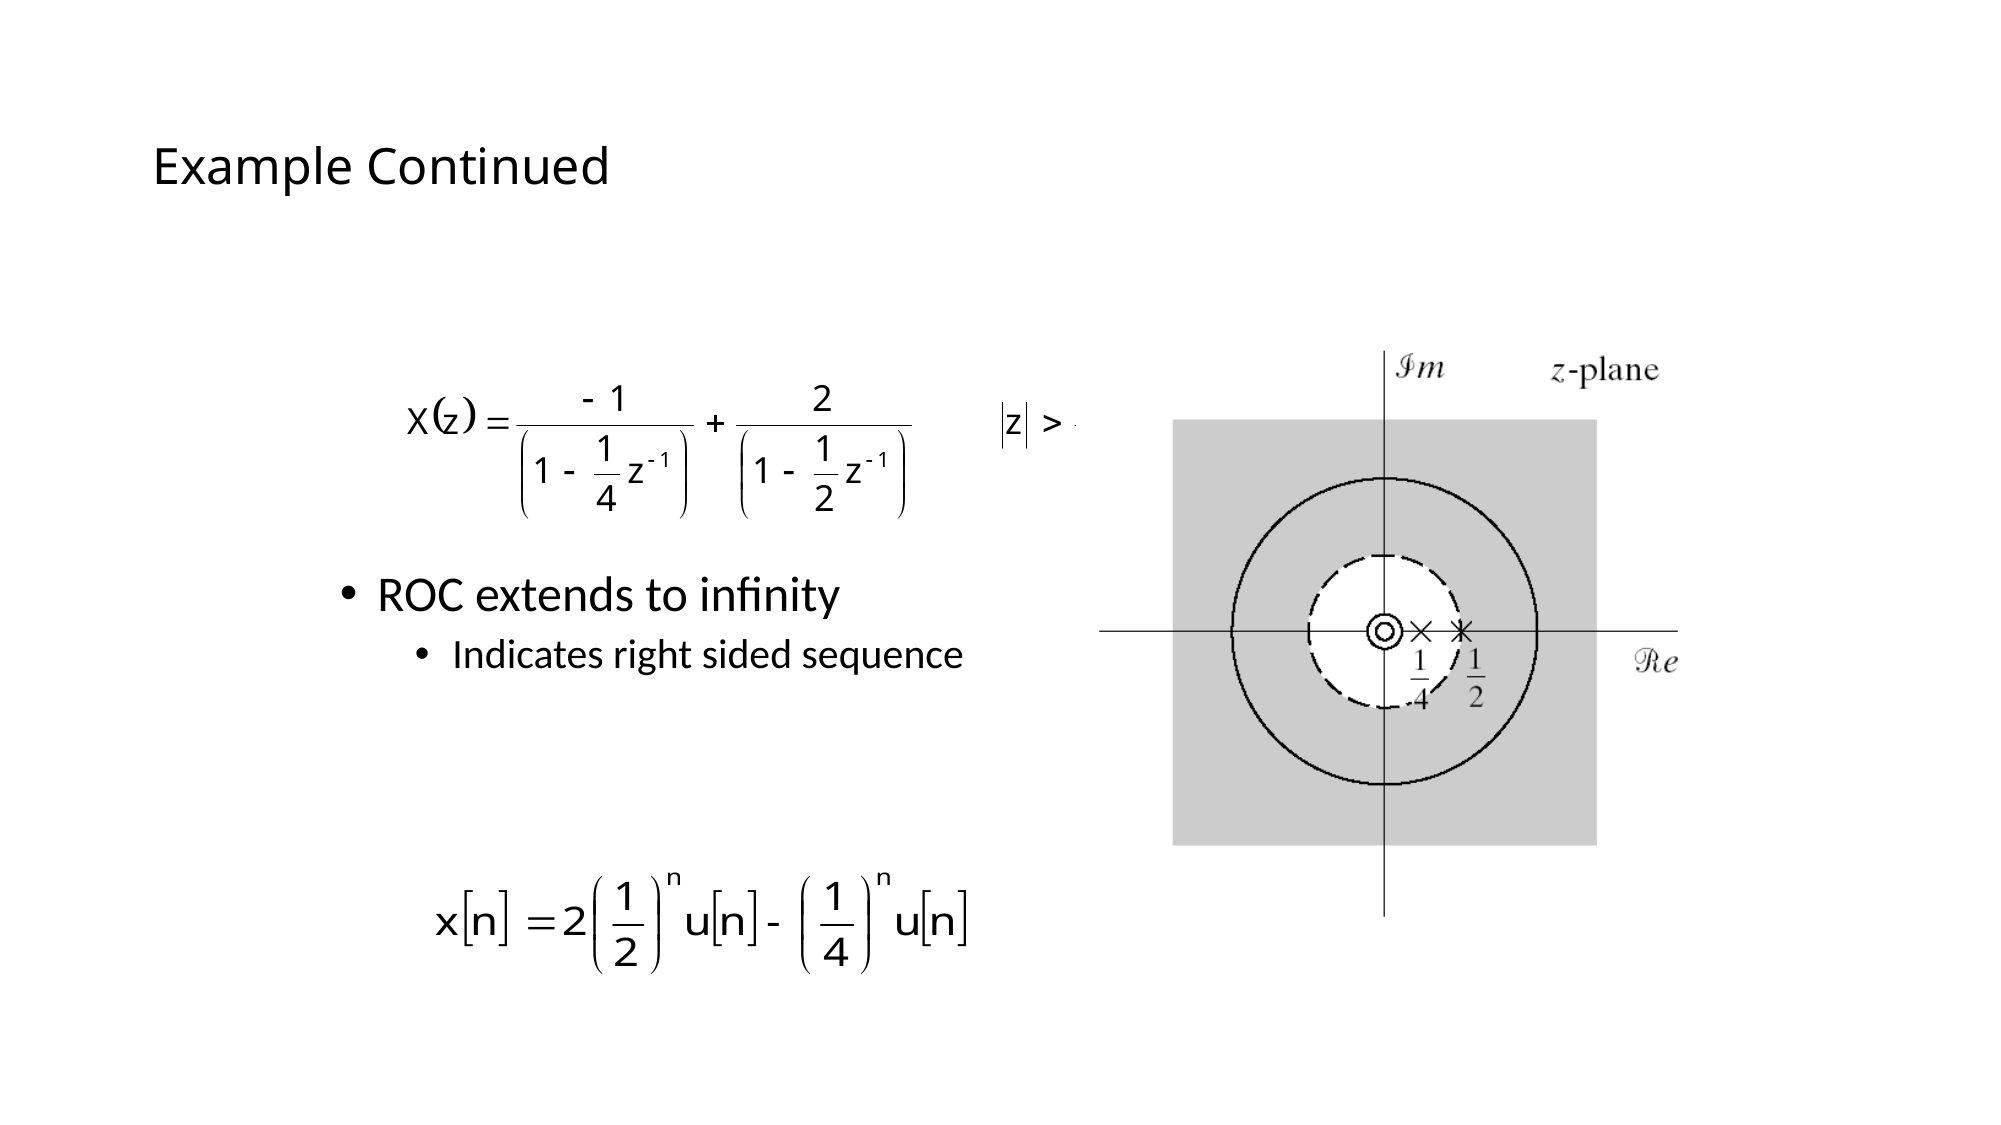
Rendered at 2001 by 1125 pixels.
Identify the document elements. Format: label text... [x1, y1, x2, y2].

list ROC extends to infinity Indicates right sided sequence [324, 560, 1076, 879]
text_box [402, 374, 1076, 528]
title Example Continued [137, 59, 1863, 278]
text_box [428, 859, 975, 985]
picture [1076, 341, 1689, 923]
